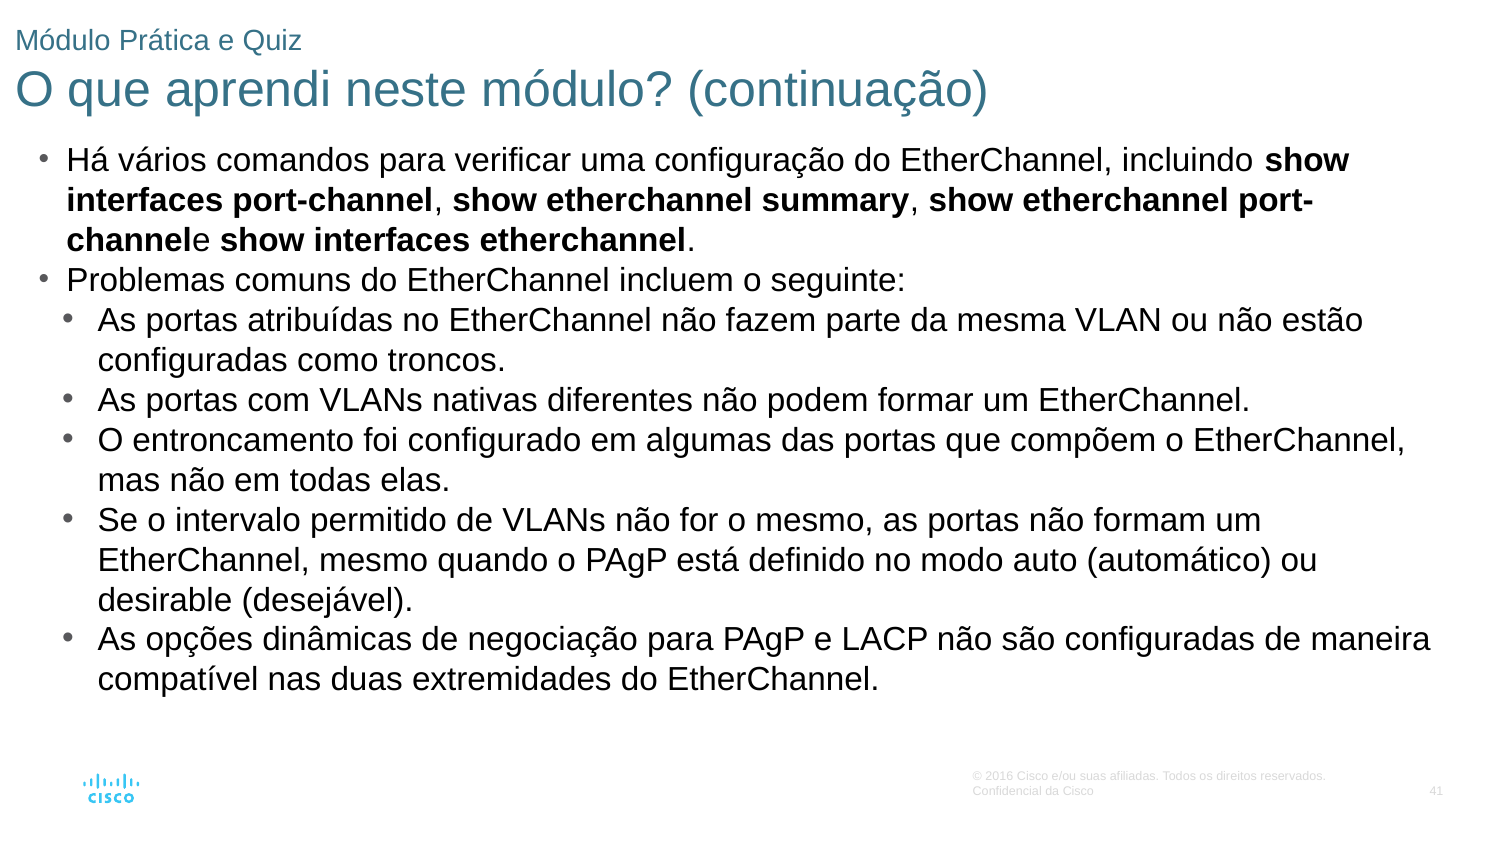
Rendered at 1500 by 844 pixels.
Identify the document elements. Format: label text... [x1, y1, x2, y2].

title Módulo Prática e Quiz O que aprendi neste módulo? (continuação) [0, 6, 1500, 131]
list Há vários comandos para verificar uma configuração do EtherChannel, incluindo show interfaces port-channel, show etherchannel summary, show etherchannel port-channele show interfaces etherchannel. Problemas comuns do EtherChannel incluem o seguinte: As portas atribuídas no EtherChannel não fazem parte da mesma VLAN ou não estão configuradas como troncos. As portas com VLANs nativas diferentes não podem formar um EtherChannel. O entroncamento foi configurado em algumas das portas que compõem o EtherChannel, mas não em todas elas. Se o intervalo permitido de VLANs não for o mesmo, as portas não formam um EtherChannel, mesmo quando o PAgP está definido no modo auto (automático) ou desirable (desejável). As opções dinâmicas de negociação para PAgP e LACP não são configuradas de maneira compatível nas duas extremidades do EtherChannel. [23, 131, 1476, 813]
